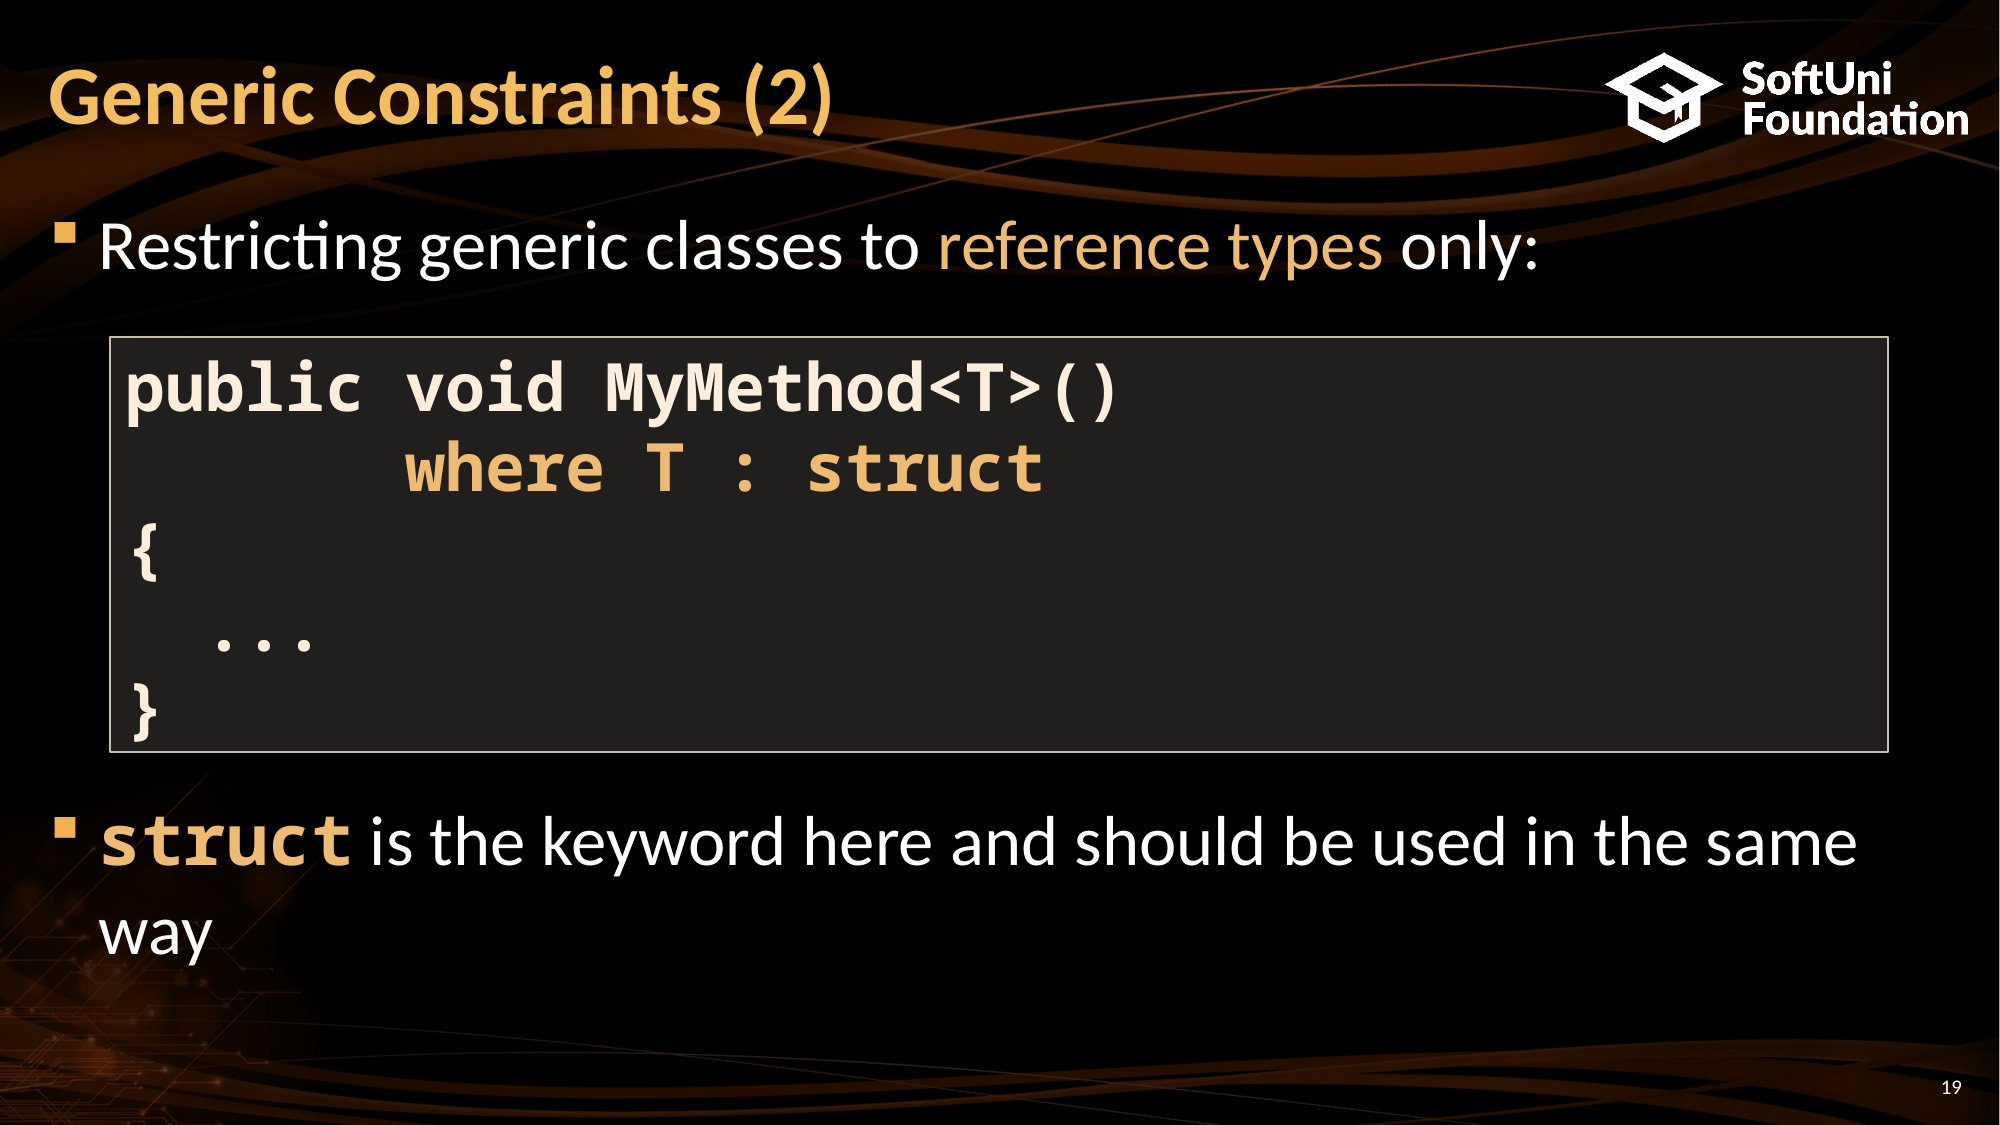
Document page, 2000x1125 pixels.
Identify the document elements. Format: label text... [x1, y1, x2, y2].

text_box public void MyMethod<T>() where T : struct { ... } [110, 337, 1889, 752]
picture [0, 0, 2000, 1125]
list Restricting generic classes to reference types only: struct is the keyword here and should be used in the same way [31, 188, 1968, 1103]
title Generic Constraints (2) [30, 6, 1602, 189]
slide_number 19 [1897, 1070, 1968, 1103]
